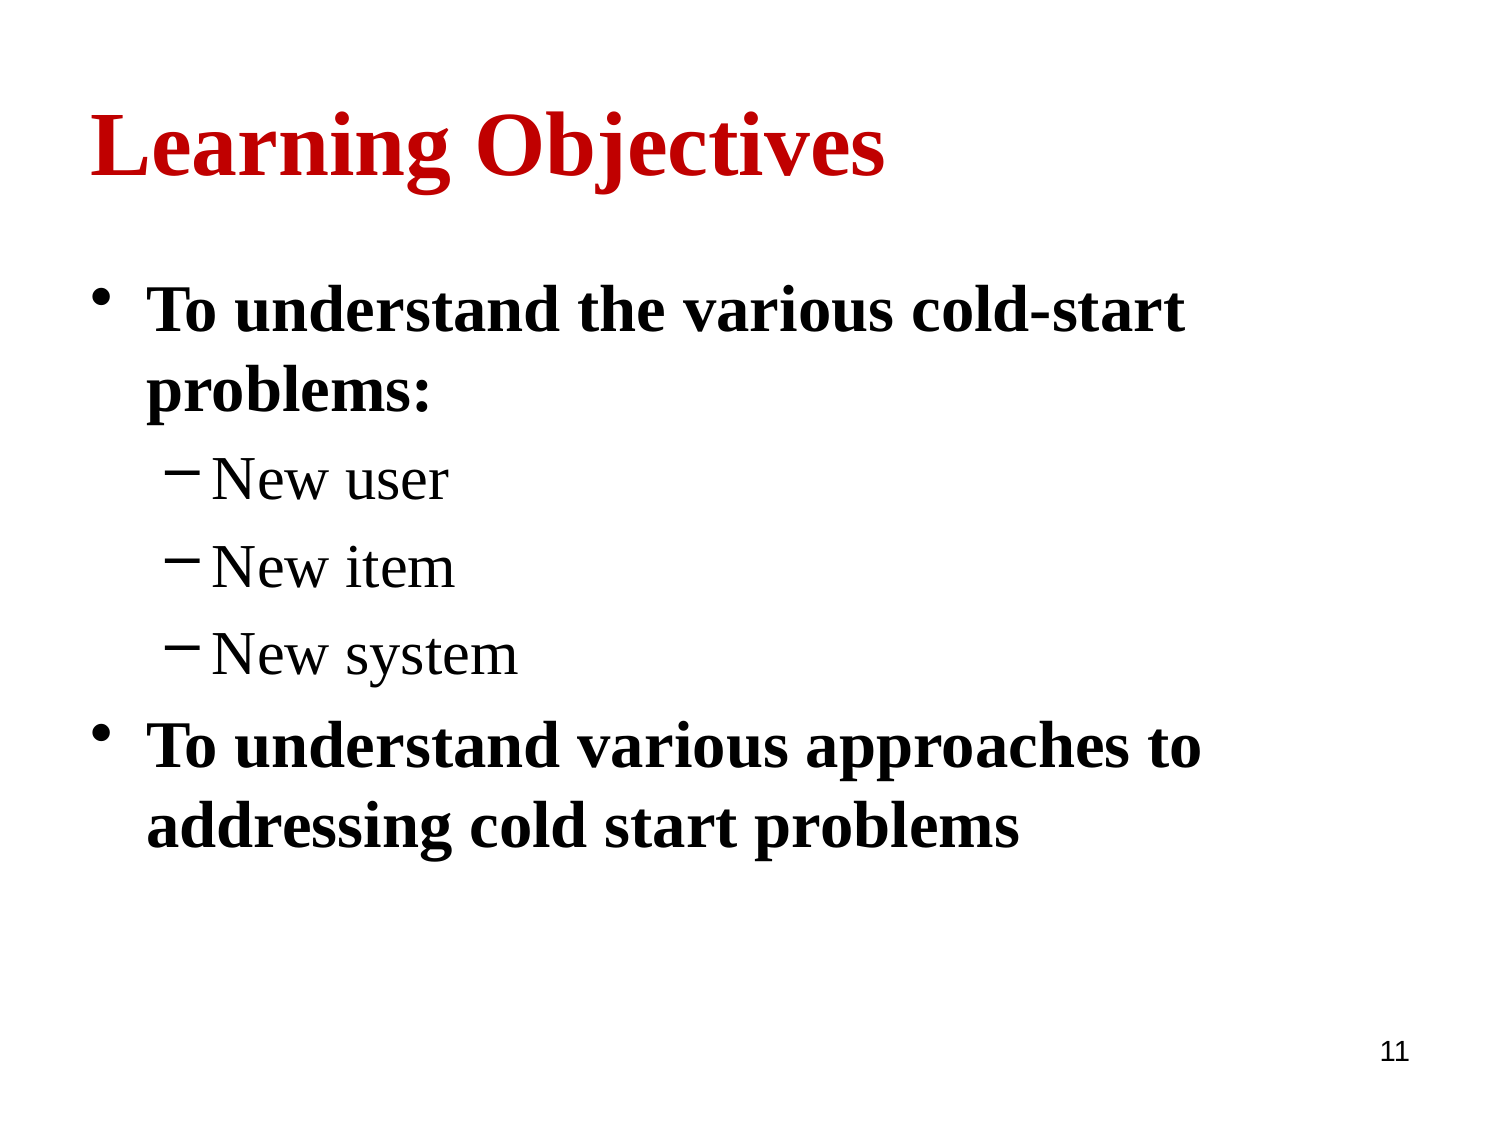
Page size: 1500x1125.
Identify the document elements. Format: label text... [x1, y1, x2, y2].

slide_number 11 [1074, 1024, 1425, 1103]
list To understand the various cold-start problems: New user New item New system To understand various approaches to addressing cold start problems [75, 257, 1500, 1000]
title Learning Objectives [75, 45, 1425, 233]
